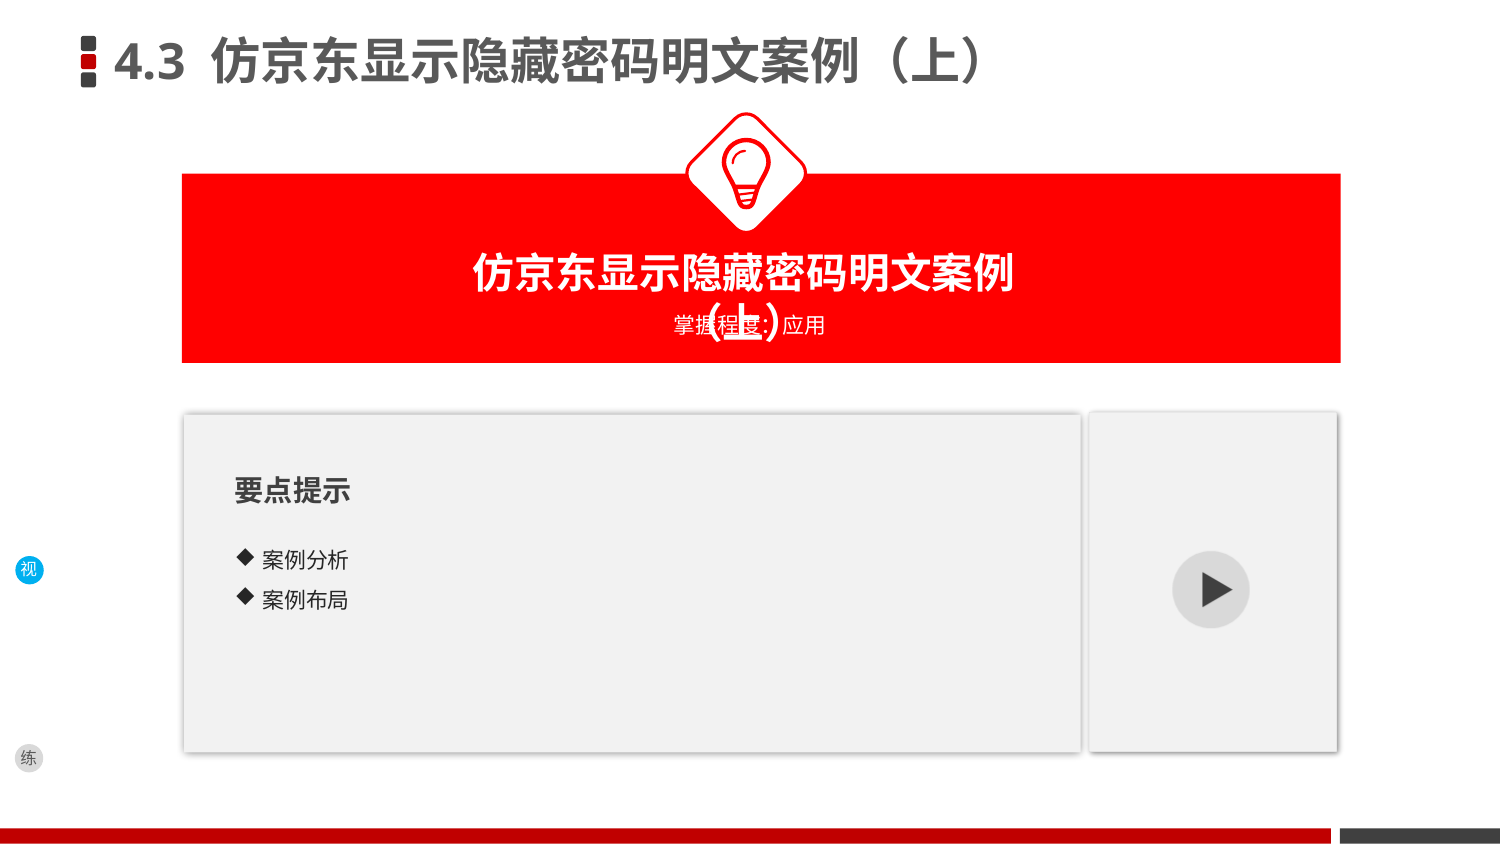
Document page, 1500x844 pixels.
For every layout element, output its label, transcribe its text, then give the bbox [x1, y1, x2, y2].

text_box 案例分析 案例布局 [219, 526, 786, 620]
text_box 要点提示 [219, 465, 797, 515]
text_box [5, 551, 54, 588]
text_box [684, 130, 808, 235]
picture [1082, 405, 1348, 762]
text_box 掌握程度：应用 [496, 304, 1004, 346]
text_box [182, 412, 1077, 755]
text_box [180, 172, 1343, 365]
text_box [721, 137, 771, 210]
text_box 仿京东显示隐藏密码明文案例（上） [395, 238, 1093, 354]
text_box 4.3 仿京东显示隐藏密码明文案例（上） [103, 0, 1093, 130]
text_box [5, 740, 54, 776]
